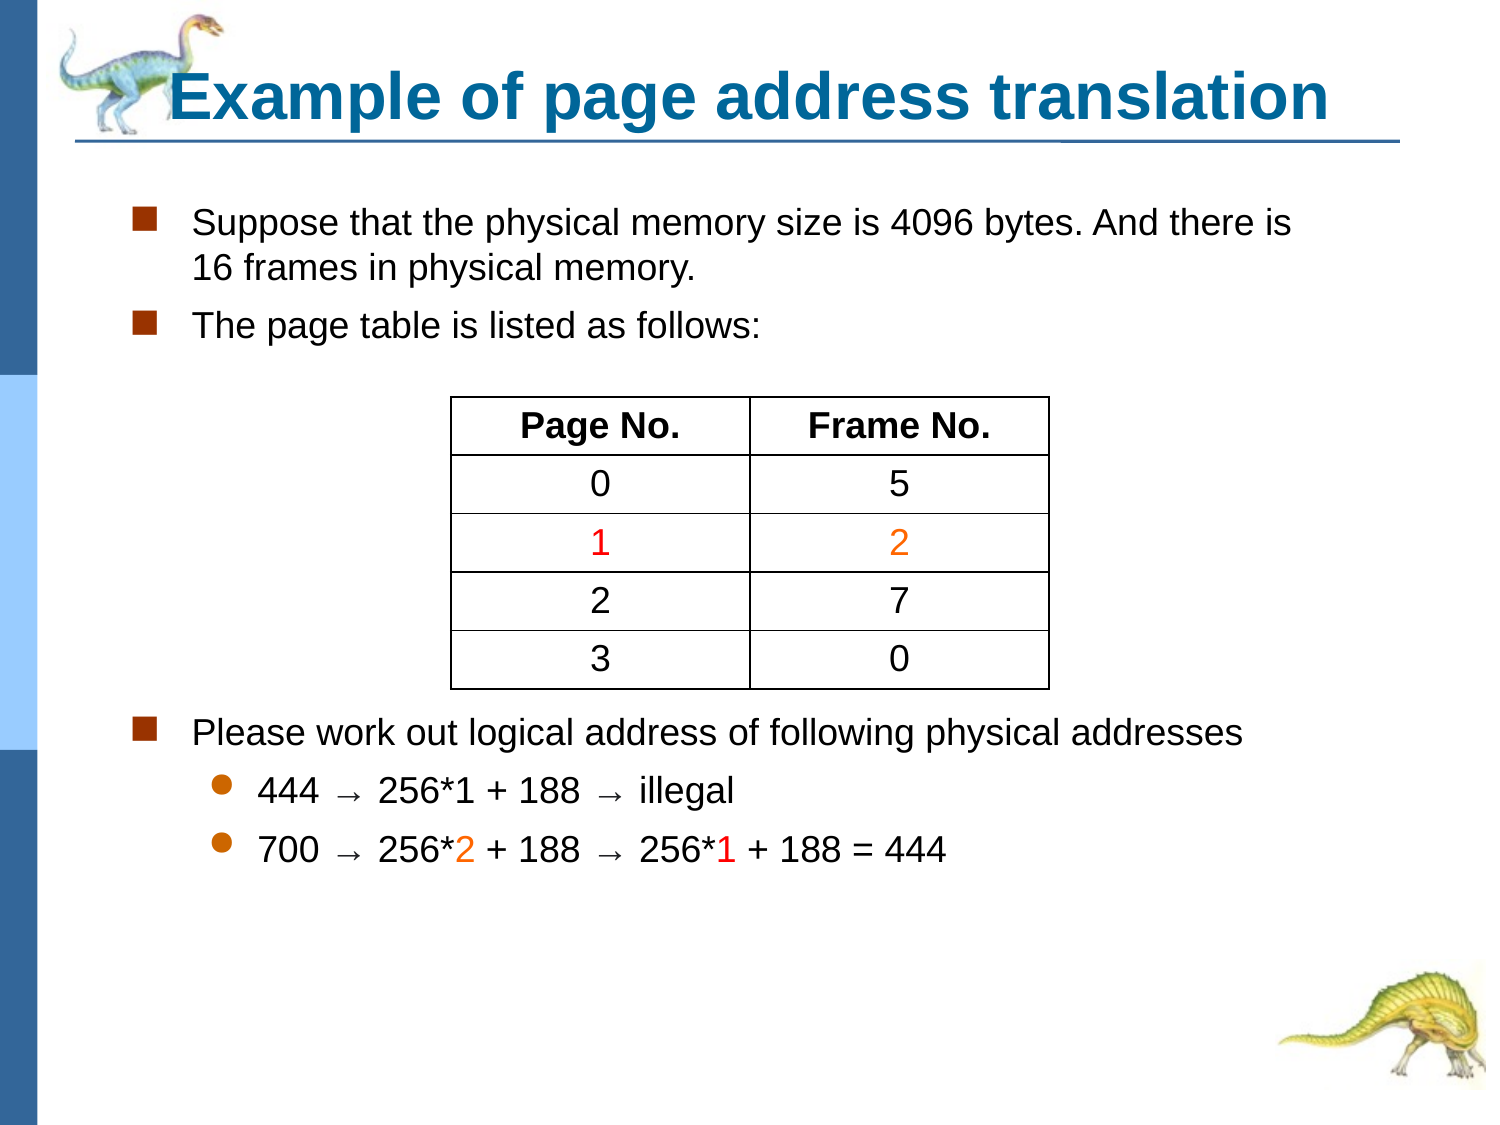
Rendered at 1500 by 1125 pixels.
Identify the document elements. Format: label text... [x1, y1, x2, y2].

table_cell 0 [751, 631, 1048, 688]
picture [1275, 959, 1486, 1090]
title Example of page address translation [75, 45, 1425, 141]
table_cell 3 [452, 631, 749, 688]
list Suppose that the physical memory size is 4096 bytes. And there is 16 frames in physical memory. The page table is listed as follows: Please work out logical address of following physical addresses 444 → 256*1 + 188 → illegal 700 → 256*2 + 188 → 256*1 + 188 = 444 [120, 190, 1471, 935]
table_cell 2 [751, 514, 1048, 571]
table_cell 5 [751, 456, 1048, 513]
table_cell 2 [452, 573, 749, 630]
table_header Frame No. [751, 398, 1048, 454]
table_header Page No. [452, 398, 749, 454]
picture [46, 0, 243, 149]
table_cell 7 [751, 573, 1048, 630]
table_cell 1 [452, 514, 749, 571]
table_cell 0 [452, 456, 749, 513]
